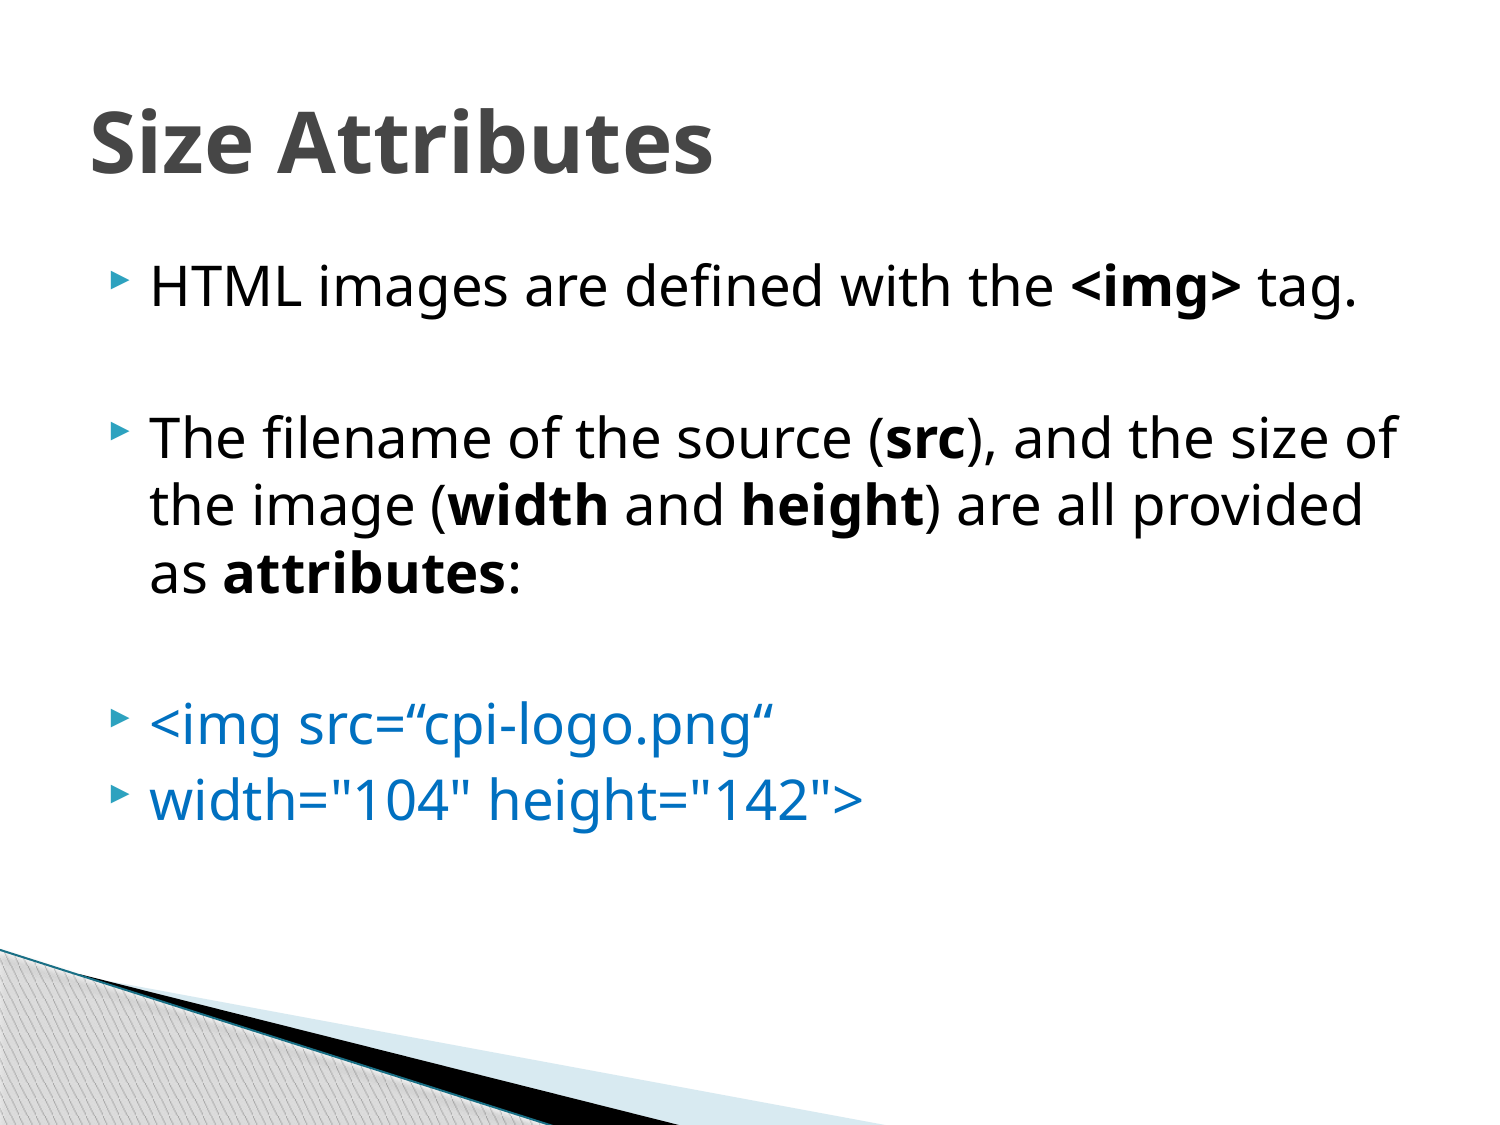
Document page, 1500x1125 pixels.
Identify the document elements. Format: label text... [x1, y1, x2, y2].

list HTML images are defined with the <img> tag. The filename of the source (src), and the size of the image (width and height) are all provided as attributes: <img src=“cpi-logo.png“ width="104" height="142"> [75, 243, 1425, 986]
title Size Attributes [75, 45, 1425, 233]
